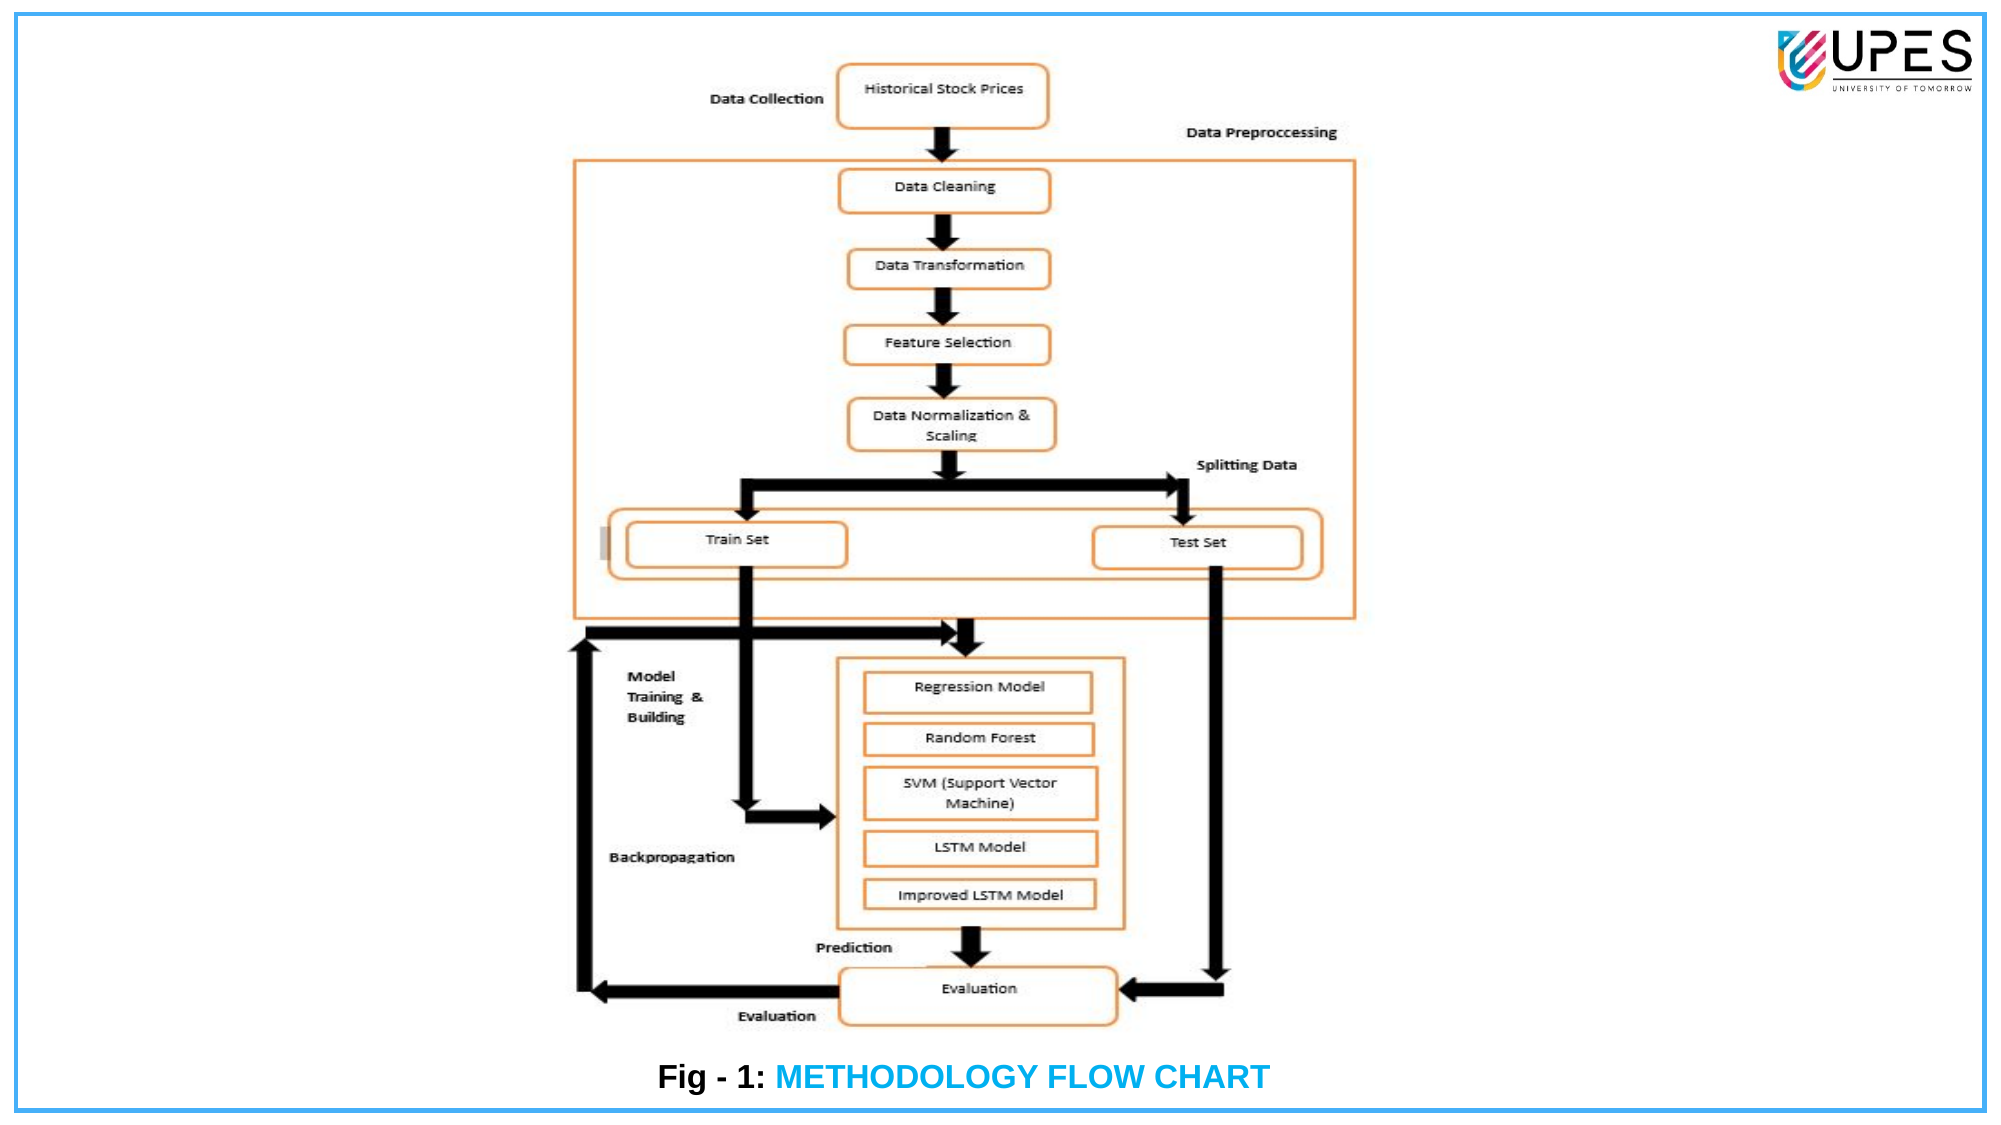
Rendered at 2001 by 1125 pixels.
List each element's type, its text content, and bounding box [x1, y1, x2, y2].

picture [537, 28, 1375, 1046]
picture [1758, 20, 1978, 110]
text_box Fig - 1: METHODOLOGY FLOW CHART [649, 1046, 1297, 1103]
